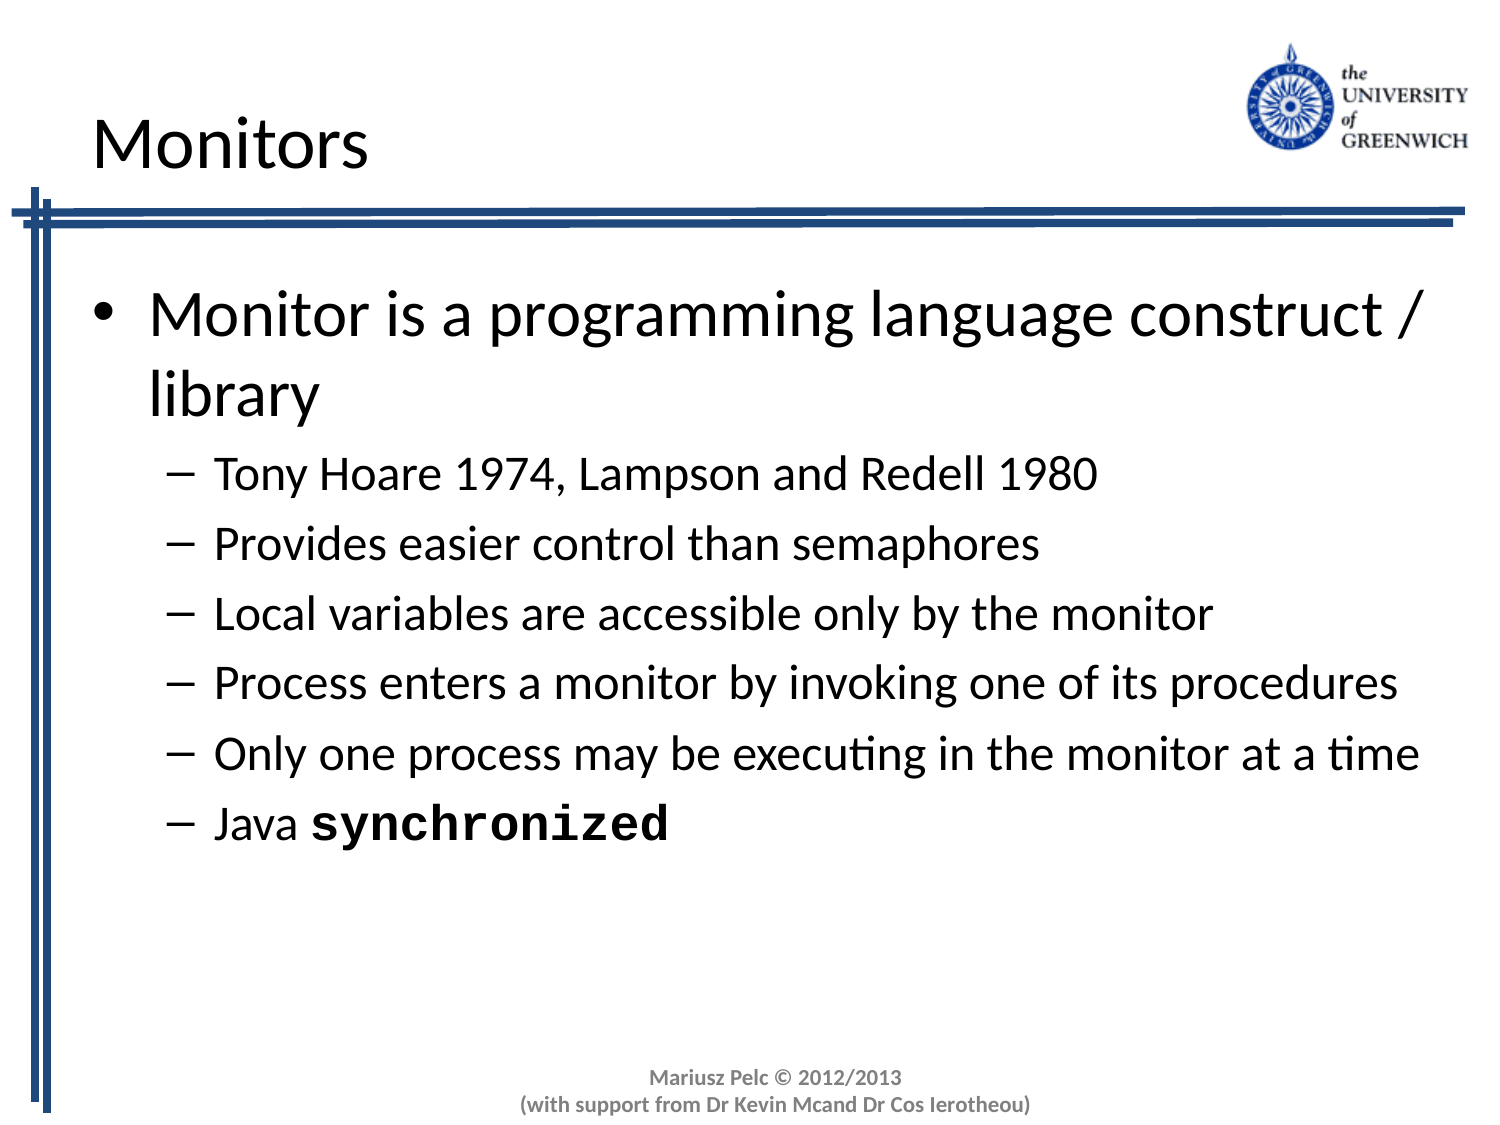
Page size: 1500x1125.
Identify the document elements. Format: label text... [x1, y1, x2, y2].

text_box Mariusz Pelc © 2012/2013 (with support from Dr Kevin Mcand Dr Cos Ierotheou) [504, 1054, 1047, 1125]
title Monitors [76, 45, 1226, 208]
list Monitor is a programming language construct / library Tony Hoare 1974, Lampson and Redell 1980 Provides easier control than semaphores Local variables are accessible only by the monitor Process enters a monitor by invoking one of its procedures Only one process may be executing in the monitor at a time Java synchronized [76, 262, 1467, 1005]
picture [1241, 34, 1477, 159]
